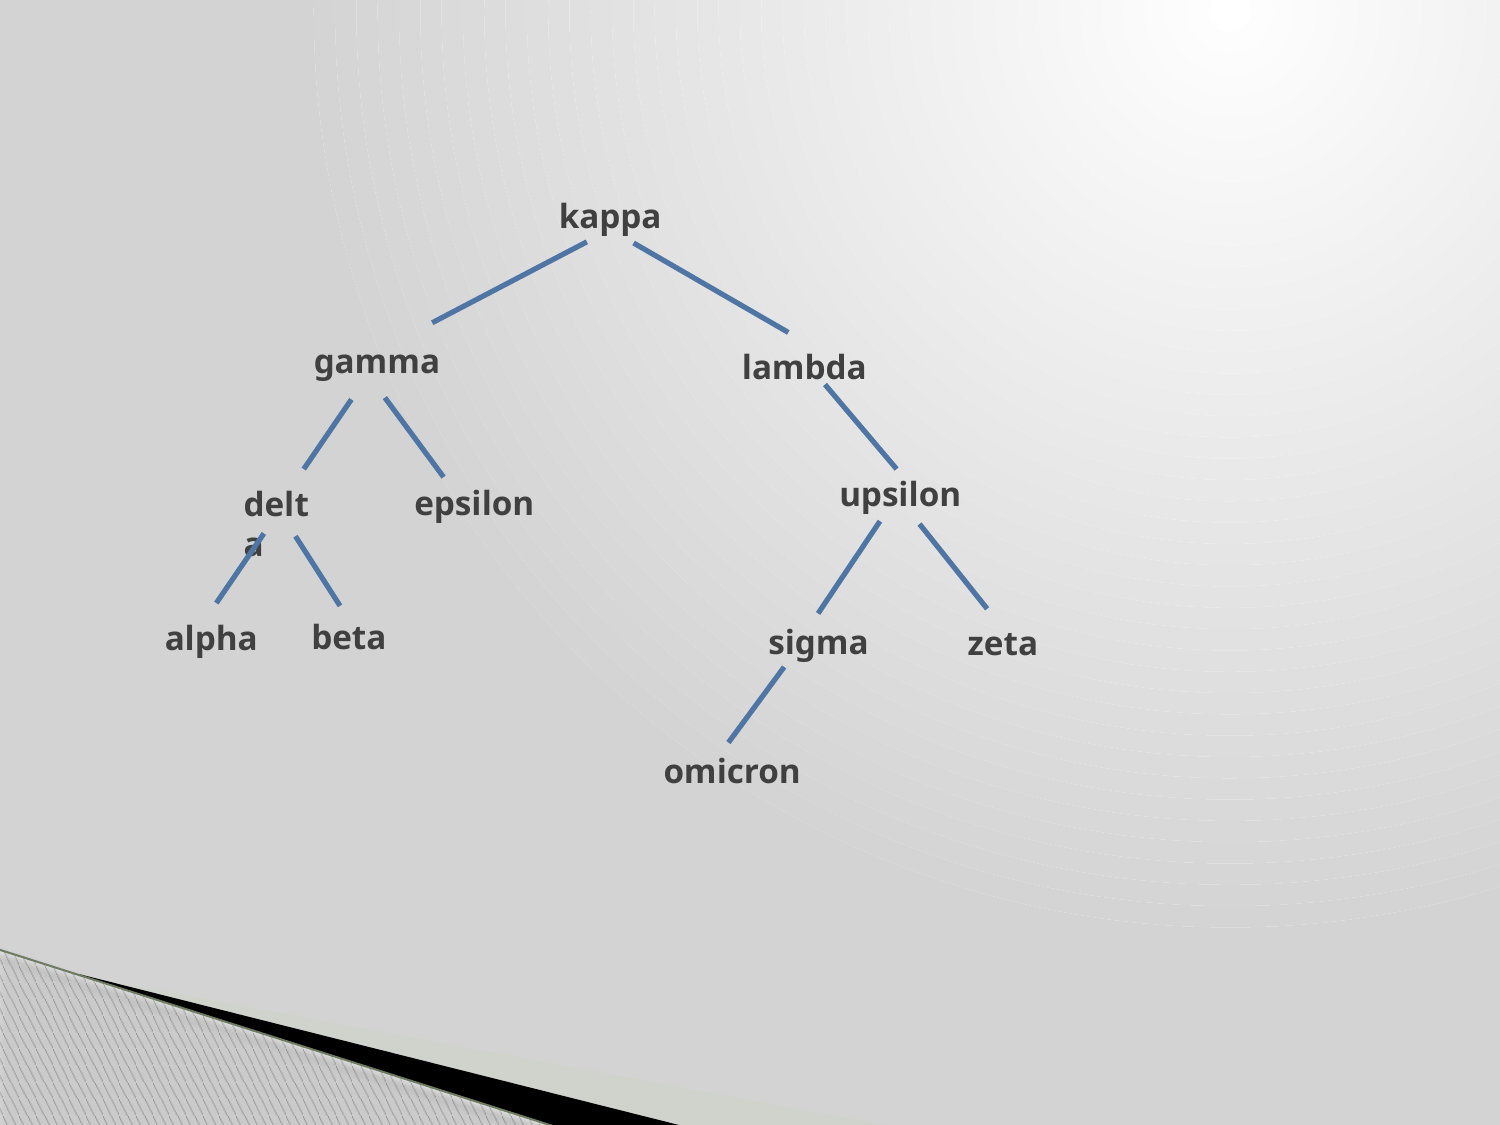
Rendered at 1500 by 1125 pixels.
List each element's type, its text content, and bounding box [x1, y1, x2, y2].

text_box omicron [648, 754, 816, 798]
text_box zeta [992, 614, 1054, 670]
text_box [149, 187, 988, 743]
